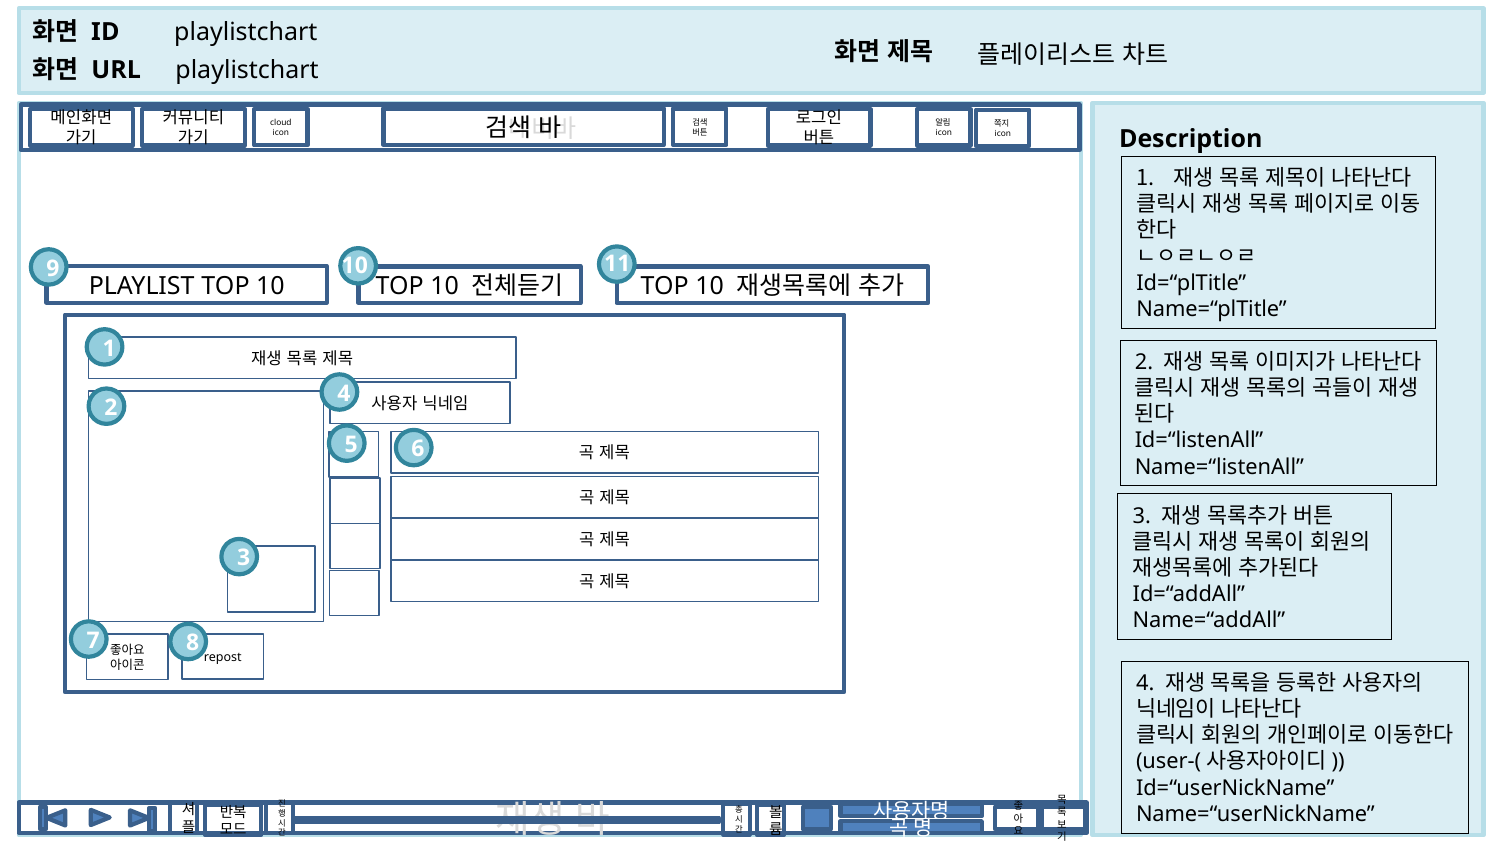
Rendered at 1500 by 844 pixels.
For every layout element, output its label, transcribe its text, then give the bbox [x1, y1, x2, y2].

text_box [18, 802, 1087, 836]
text_box 4. 재생 목록을 등록한 사용자의 닉네임이 나타난다 클릭시 회원의 개인페이로 이동한다 (user-(사용자아이디)) Id=“userNickName” Name=“userNickName” [1121, 661, 1469, 834]
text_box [20, 104, 1080, 151]
text_box playlistchart [160, 46, 409, 91]
text_box 재생 목록 제목이 나타난다 클릭시 재생 목록 페이지로 이동 한다 ㄴㅇㄹㄴㅇㄹ Id=“plTitle” Name=“plTitle” [1121, 156, 1436, 329]
text_box TOP 10 전체듣기 [356, 264, 583, 305]
text_box 2. 재생 목록 이미지가 나타난다 클릭시 재생 목록의 곡들이 재생 된다 Id=“listenAll” Name=“listenAll” [1120, 340, 1437, 486]
text_box 9 [28, 247, 69, 287]
text_box 11 [589, 241, 667, 284]
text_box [64, 314, 845, 693]
text_box playlistchart [159, 8, 408, 54]
text_box PLAYLIST TOP 10 [44, 264, 329, 305]
text_box 3. 재생 목록추가 버튼 클릭시 재생 목록이 회원의 재생목록에 추가된다 Id=“addAll” Name=“addAll” [1117, 493, 1392, 640]
text_box 10 [326, 242, 404, 286]
text_box 플레이리스트 차트 [962, 31, 1211, 76]
text_box TOP 10 재생목록에 추가 [615, 264, 930, 305]
